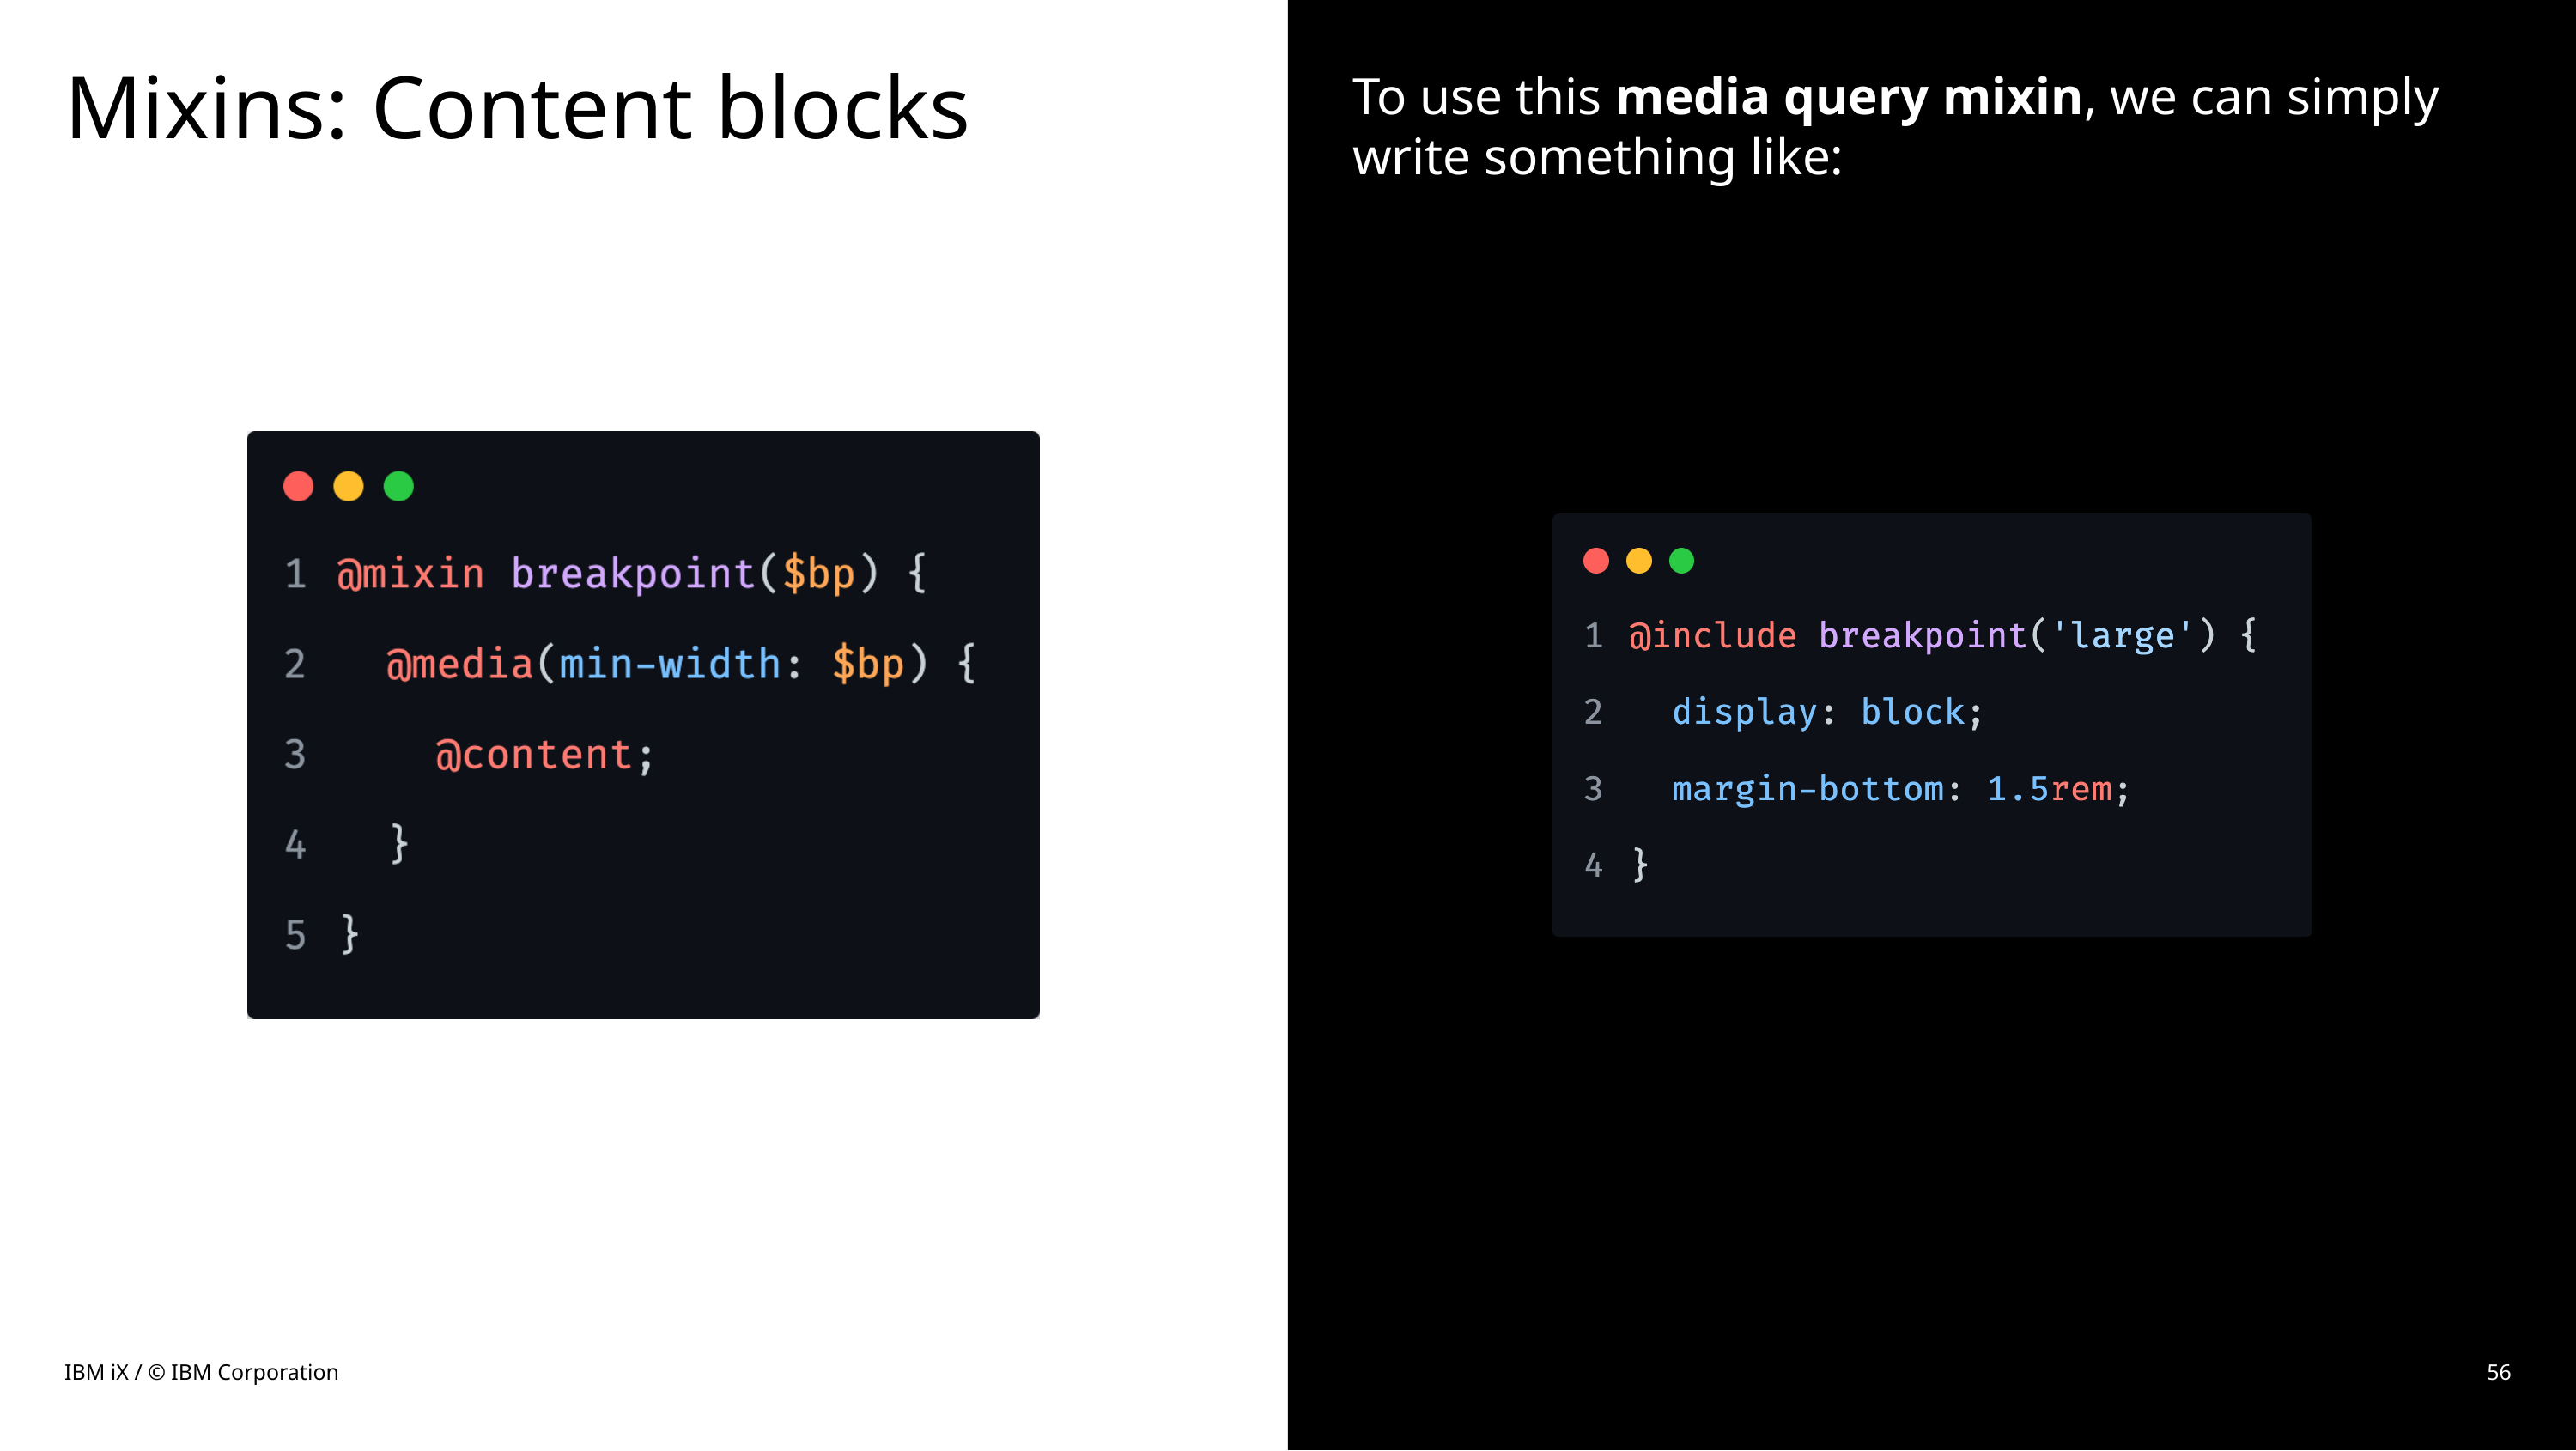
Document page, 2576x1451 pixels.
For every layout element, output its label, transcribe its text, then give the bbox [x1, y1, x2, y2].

title Mixins: Content blocks [64, 64, 1224, 1270]
footer IBM iX / © IBM Corporation [64, 1350, 1224, 1397]
list To use this media query mixin, we can simply write something like: [1352, 64, 2512, 1270]
picture [247, 431, 1040, 1019]
picture [1552, 513, 2312, 937]
slide_number 56 [1996, 1350, 2512, 1397]
